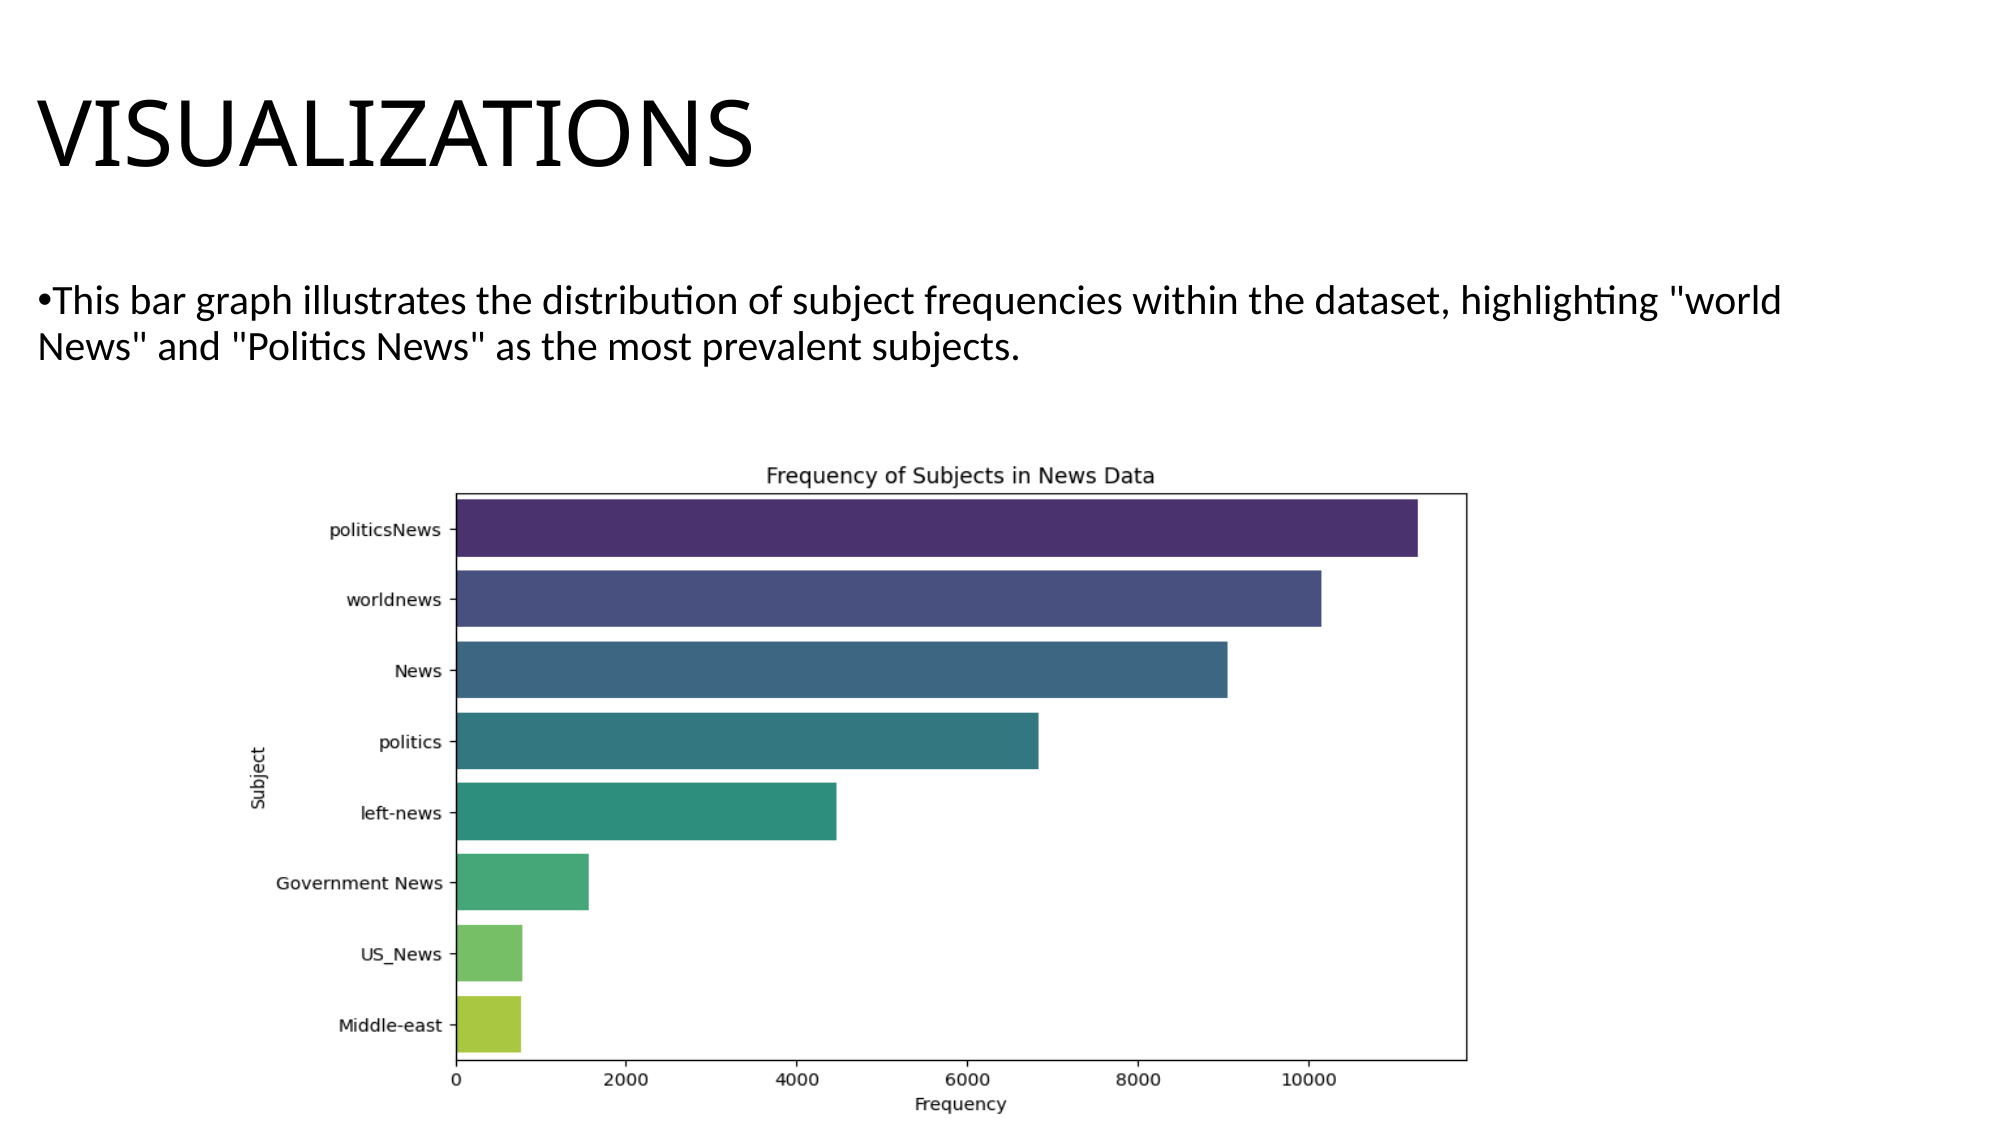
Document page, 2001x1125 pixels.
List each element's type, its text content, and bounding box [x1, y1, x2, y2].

title Visualizations [22, 28, 1748, 246]
picture [237, 454, 1478, 1125]
list This bar graph illustrates the distribution of subject frequencies within the dataset, highlighting "world News" and "Politics News" as the most prevalent subjects. [22, 271, 1864, 455]
